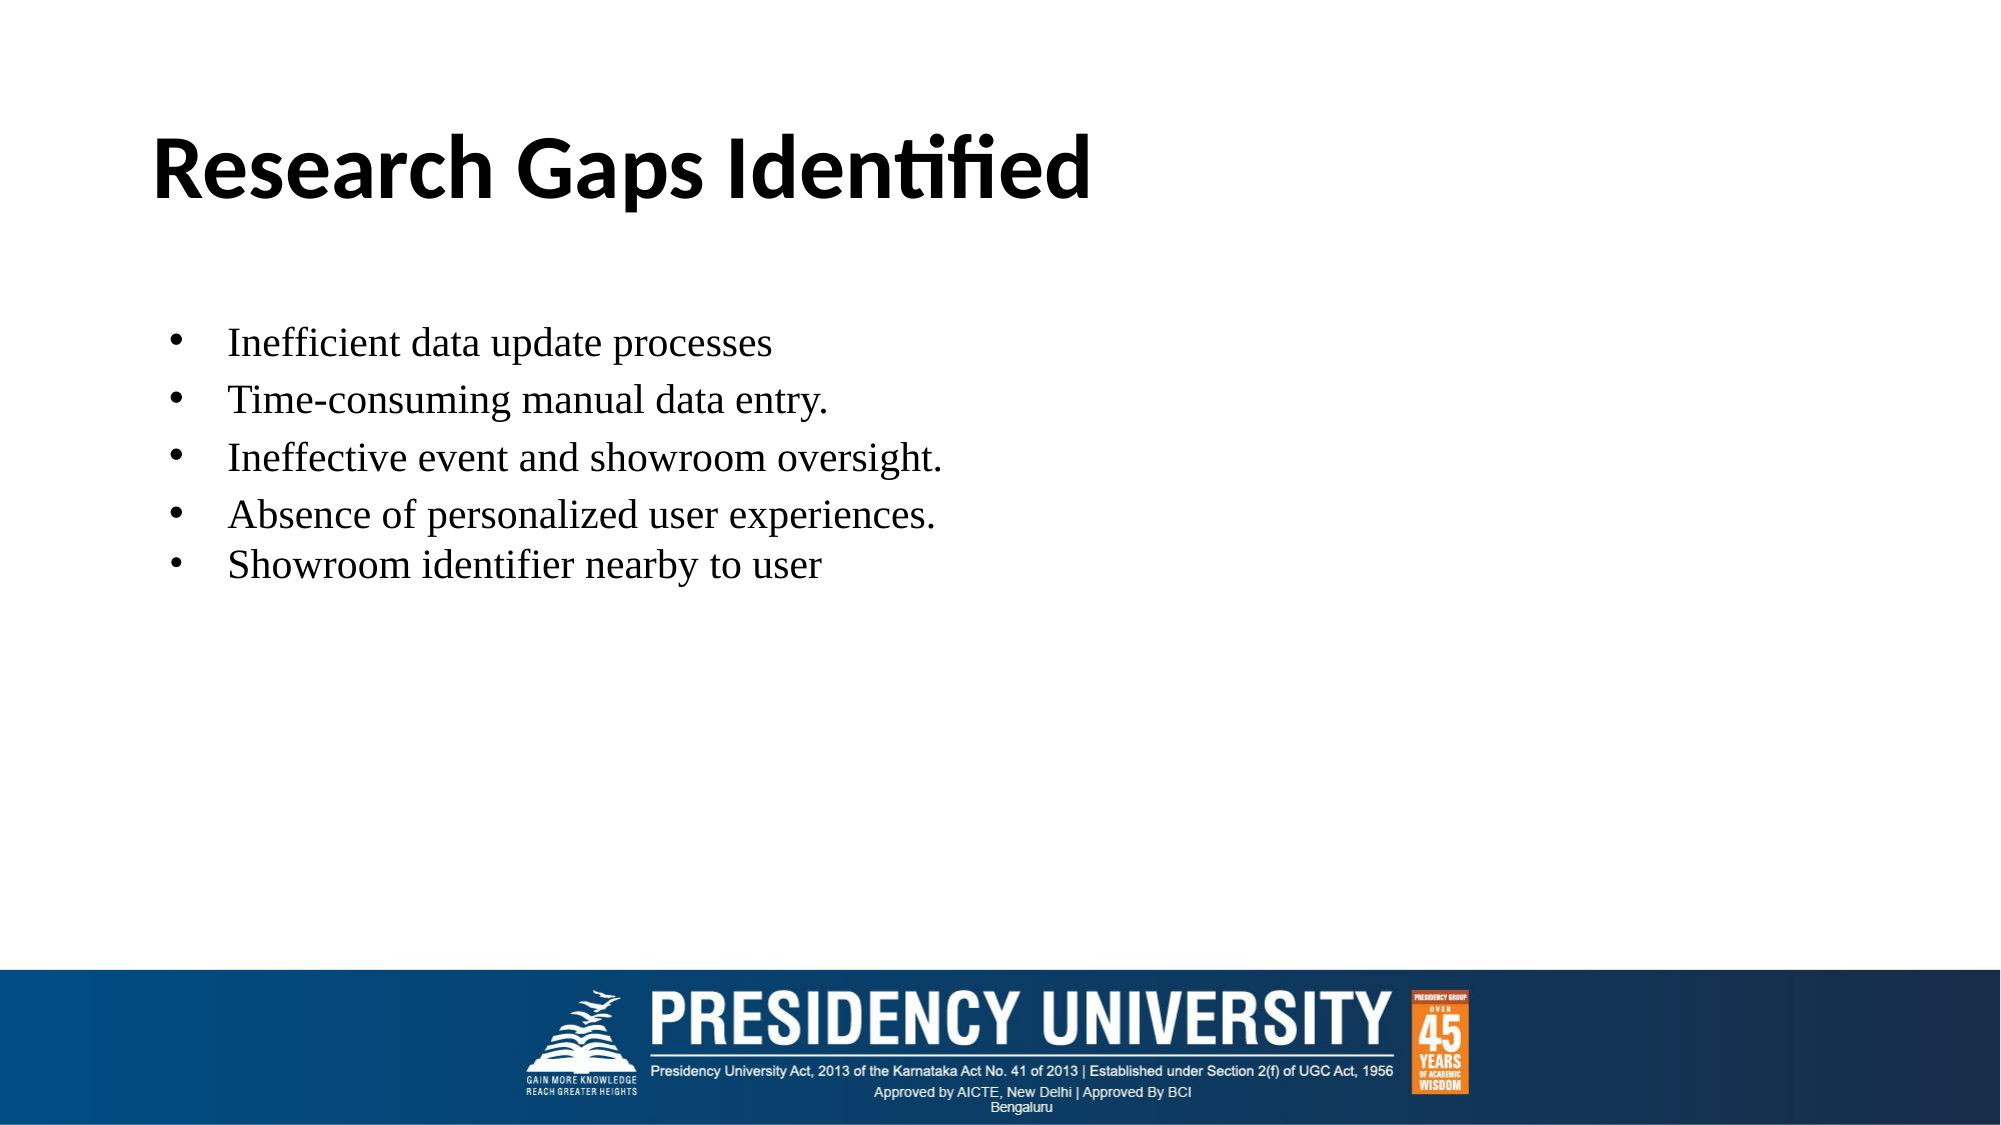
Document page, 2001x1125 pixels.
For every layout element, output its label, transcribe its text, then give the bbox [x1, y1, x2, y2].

list Inefficient data update processes Time-consuming manual data entry. Ineffective event and showroom oversight. Absence of personalized user experiences. Showroom identifier nearby to user [137, 299, 1863, 1014]
picture [0, 0, 2001, 1125]
title Research Gaps Identified [137, 59, 1863, 278]
